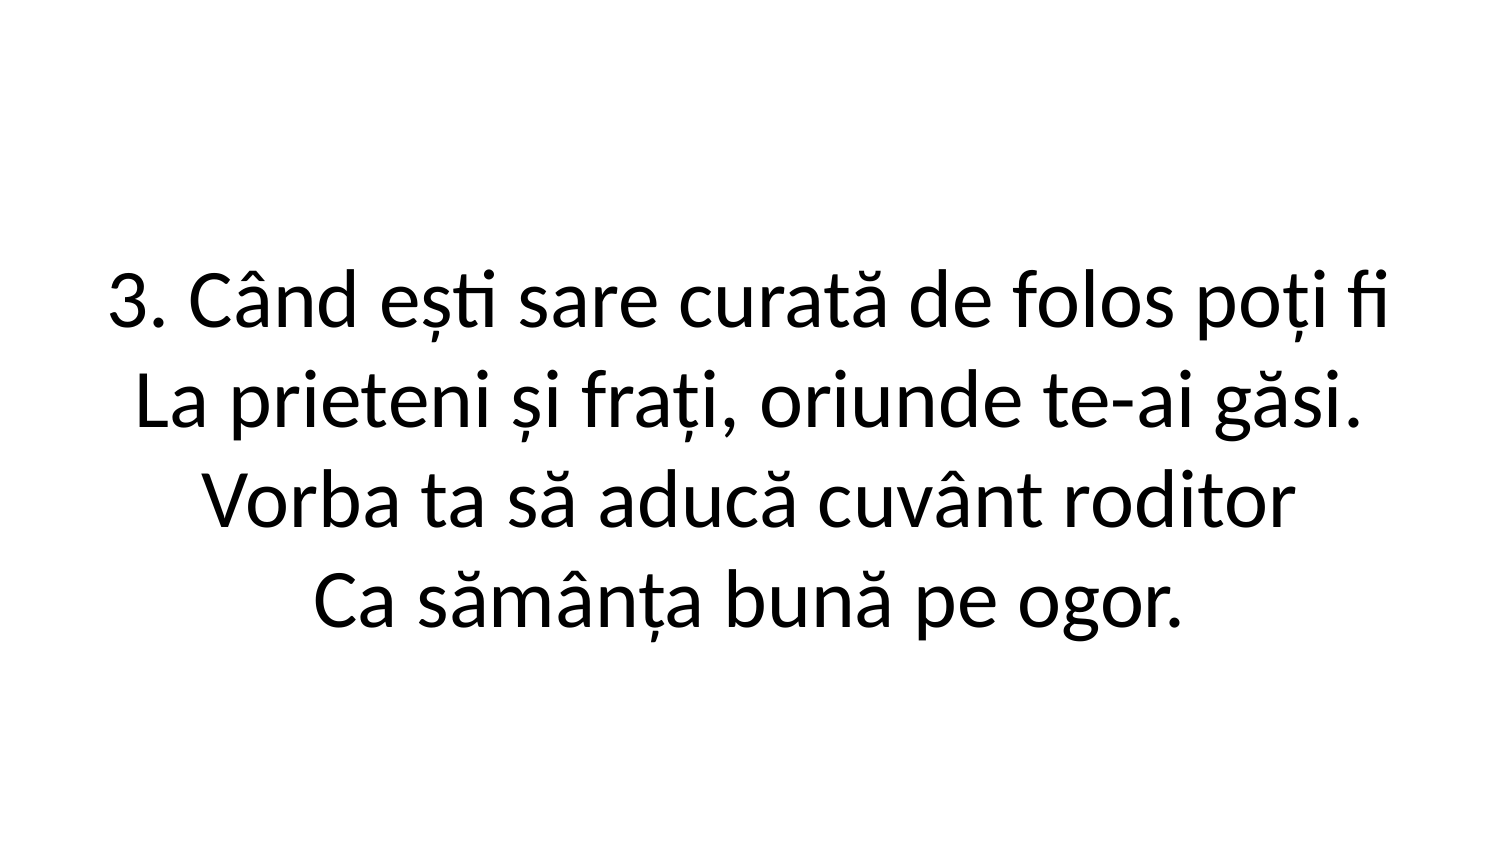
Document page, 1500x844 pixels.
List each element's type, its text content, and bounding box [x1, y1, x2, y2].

text_box 3. Când ești sare curată de folos poți fi La prieteni și frați, oriunde te-ai găsi. Vorba ta să aducă cuvânt roditor Ca sămânța bună pe ogor. [92, 192, 1408, 652]
